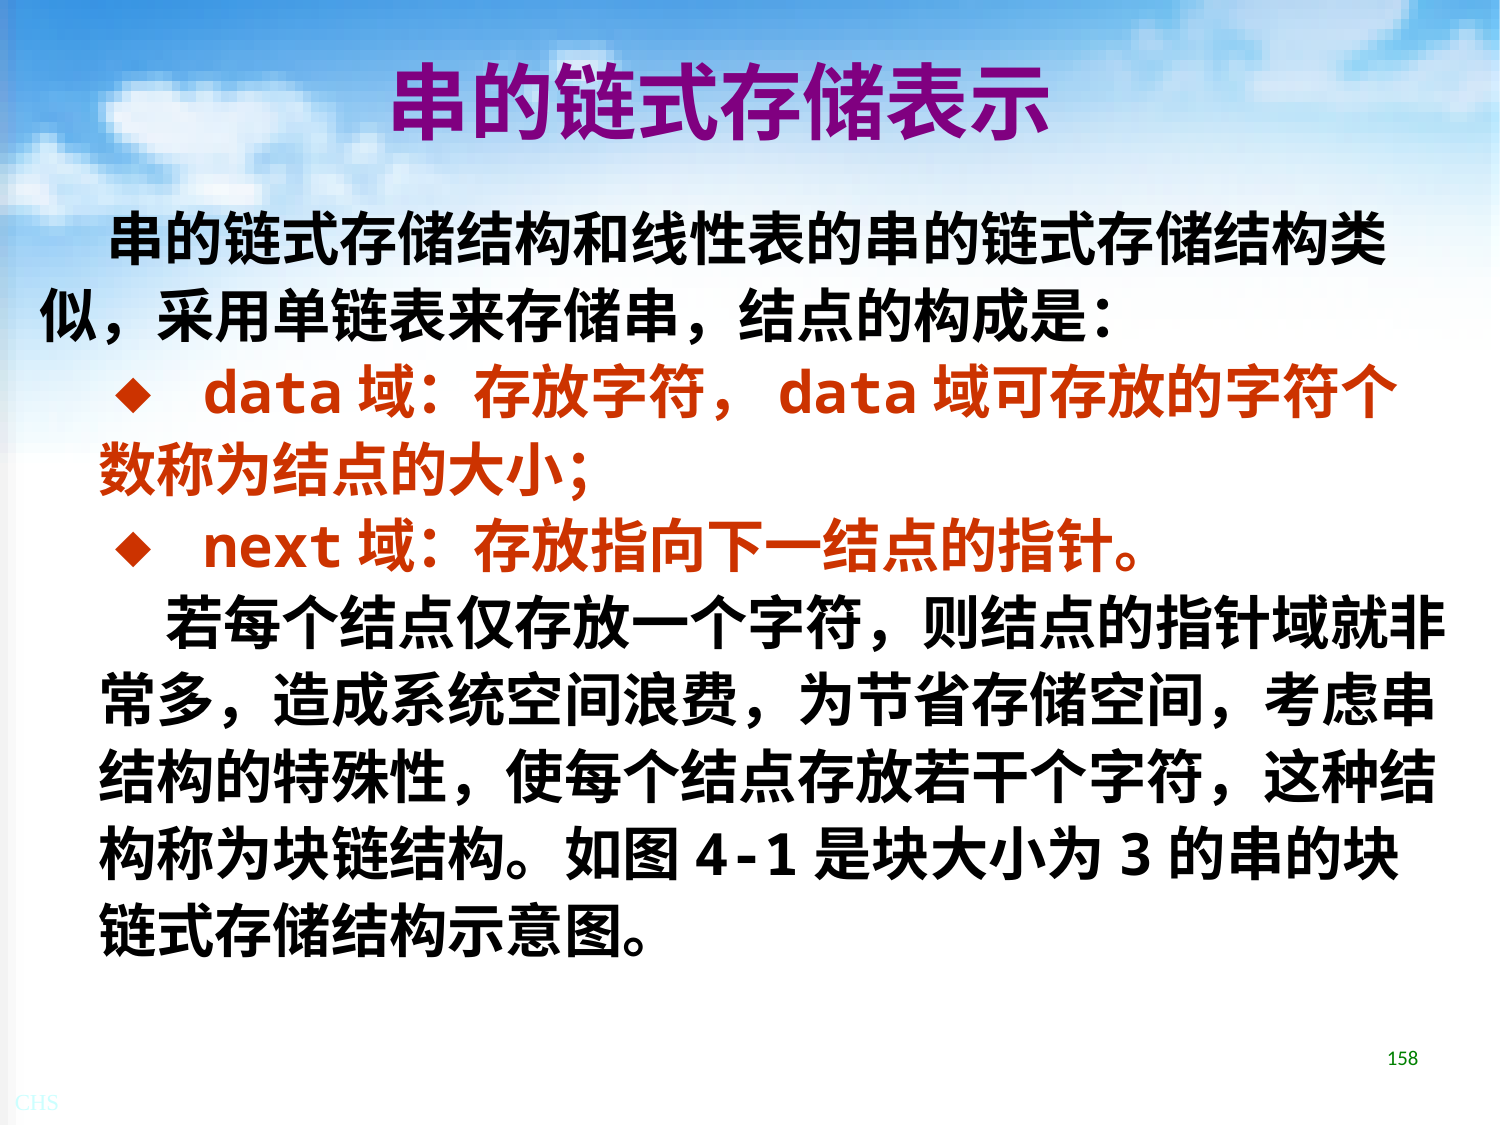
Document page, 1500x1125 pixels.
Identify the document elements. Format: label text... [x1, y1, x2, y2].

slide_number 158 [1370, 1042, 1435, 1072]
text_box 串的链式存储结构和线性表的串的链式存储结构类似，采用单链表来存储串，结点的构成是： ◆ data域：存放字符，data域可存放的字符个数称为结点的大小； ◆ next域：存放指向下一结点的指针。 若每个结点仅存放一个字符，则结点的指针域就非常多，造成系统空间浪费，为节省存储空间，考虑串结构的特殊性，使每个结点存放若干个字符，这种结构称为块链结构。如图4-1是块大小为3的串的块链式存储结构示意图。 [24, 187, 1463, 1012]
picture [0, 0, 1500, 1125]
title 串的链式存储表示 [112, 37, 1251, 163]
